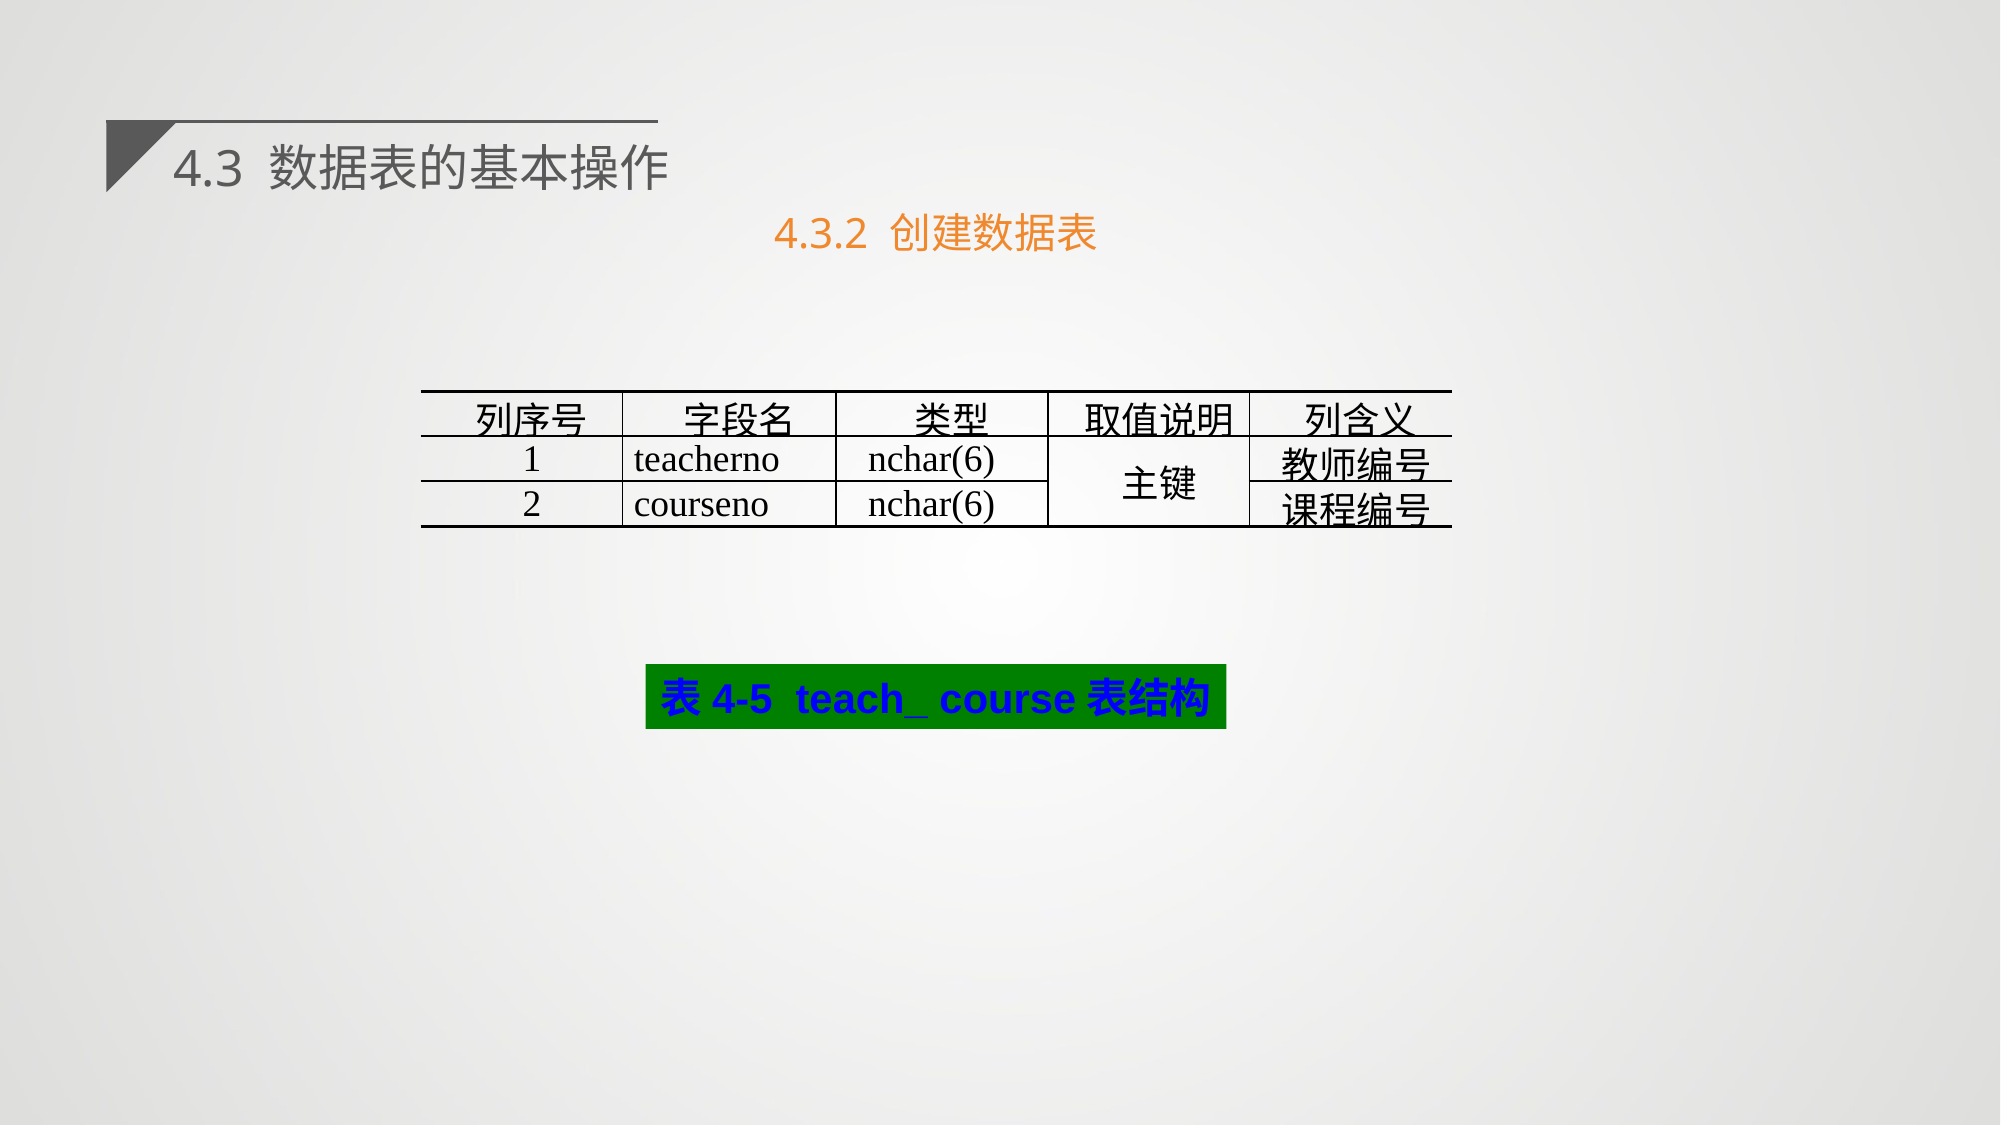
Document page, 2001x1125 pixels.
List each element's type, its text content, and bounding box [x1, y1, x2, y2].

text_box [105, 120, 178, 195]
table_cell nchar(6) [837, 482, 1047, 525]
table_header 类型 [837, 393, 1047, 435]
table_header 列序号 [421, 393, 622, 435]
text_box 4.3 数据表的基本操作 [158, 103, 752, 230]
table_cell courseno [623, 482, 835, 525]
table_cell teacherno [623, 437, 835, 480]
table_header 字段名 [623, 393, 835, 435]
table_cell 2 [421, 482, 622, 525]
table_cell nchar(6) [837, 437, 1047, 480]
text_box 4.3.2 创建数据表 [759, 174, 1113, 264]
table_header 取值说明 [1049, 393, 1249, 435]
table_header 列含义 [1250, 393, 1452, 435]
table_cell 主键 [1049, 437, 1249, 525]
table_cell 课程编号 [1250, 482, 1452, 525]
picture [0, 0, 2001, 1125]
table_cell 教师编号 [1250, 437, 1452, 480]
table_cell 1 [421, 437, 622, 480]
text_box 表4-5 teach_ course表结构 [645, 664, 1227, 729]
